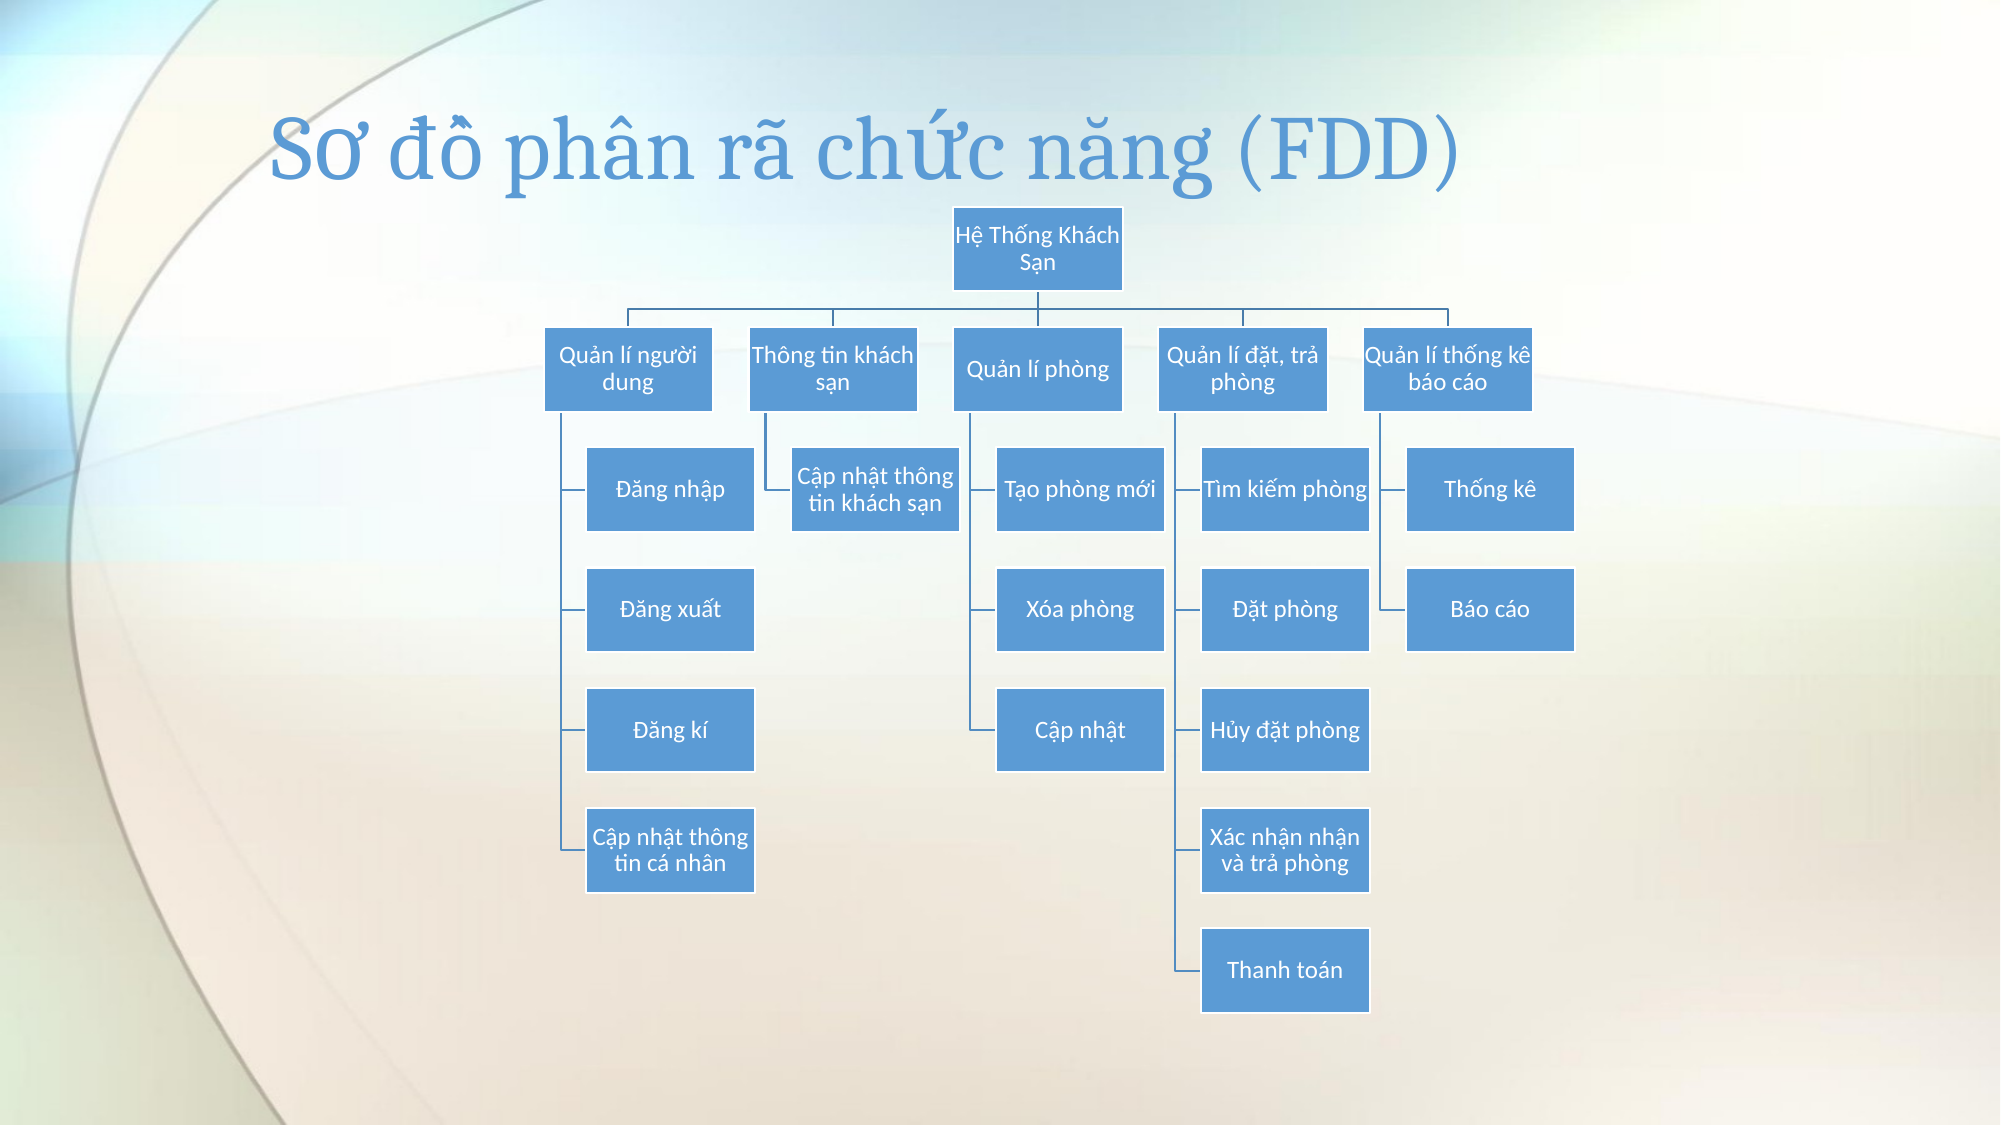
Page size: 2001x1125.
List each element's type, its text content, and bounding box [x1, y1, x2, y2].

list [255, 206, 1863, 1014]
title Sơ đồ phân rã chức năng (FDD) [256, 33, 1738, 193]
picture [0, 0, 2001, 1125]
